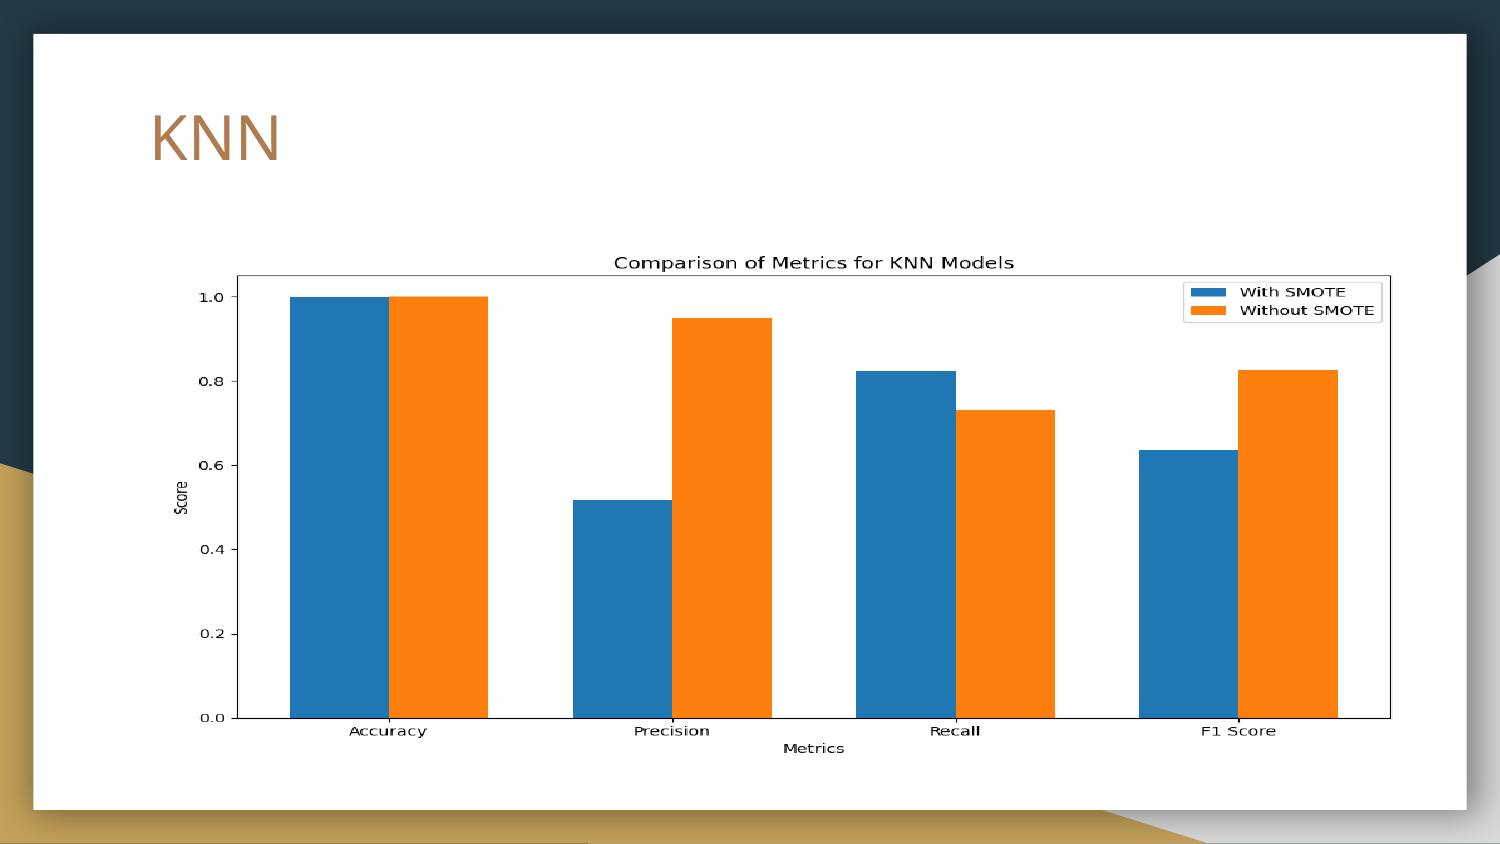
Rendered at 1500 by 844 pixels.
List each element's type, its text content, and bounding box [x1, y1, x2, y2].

title KNN [134, 83, 1366, 240]
picture [161, 247, 1402, 764]
